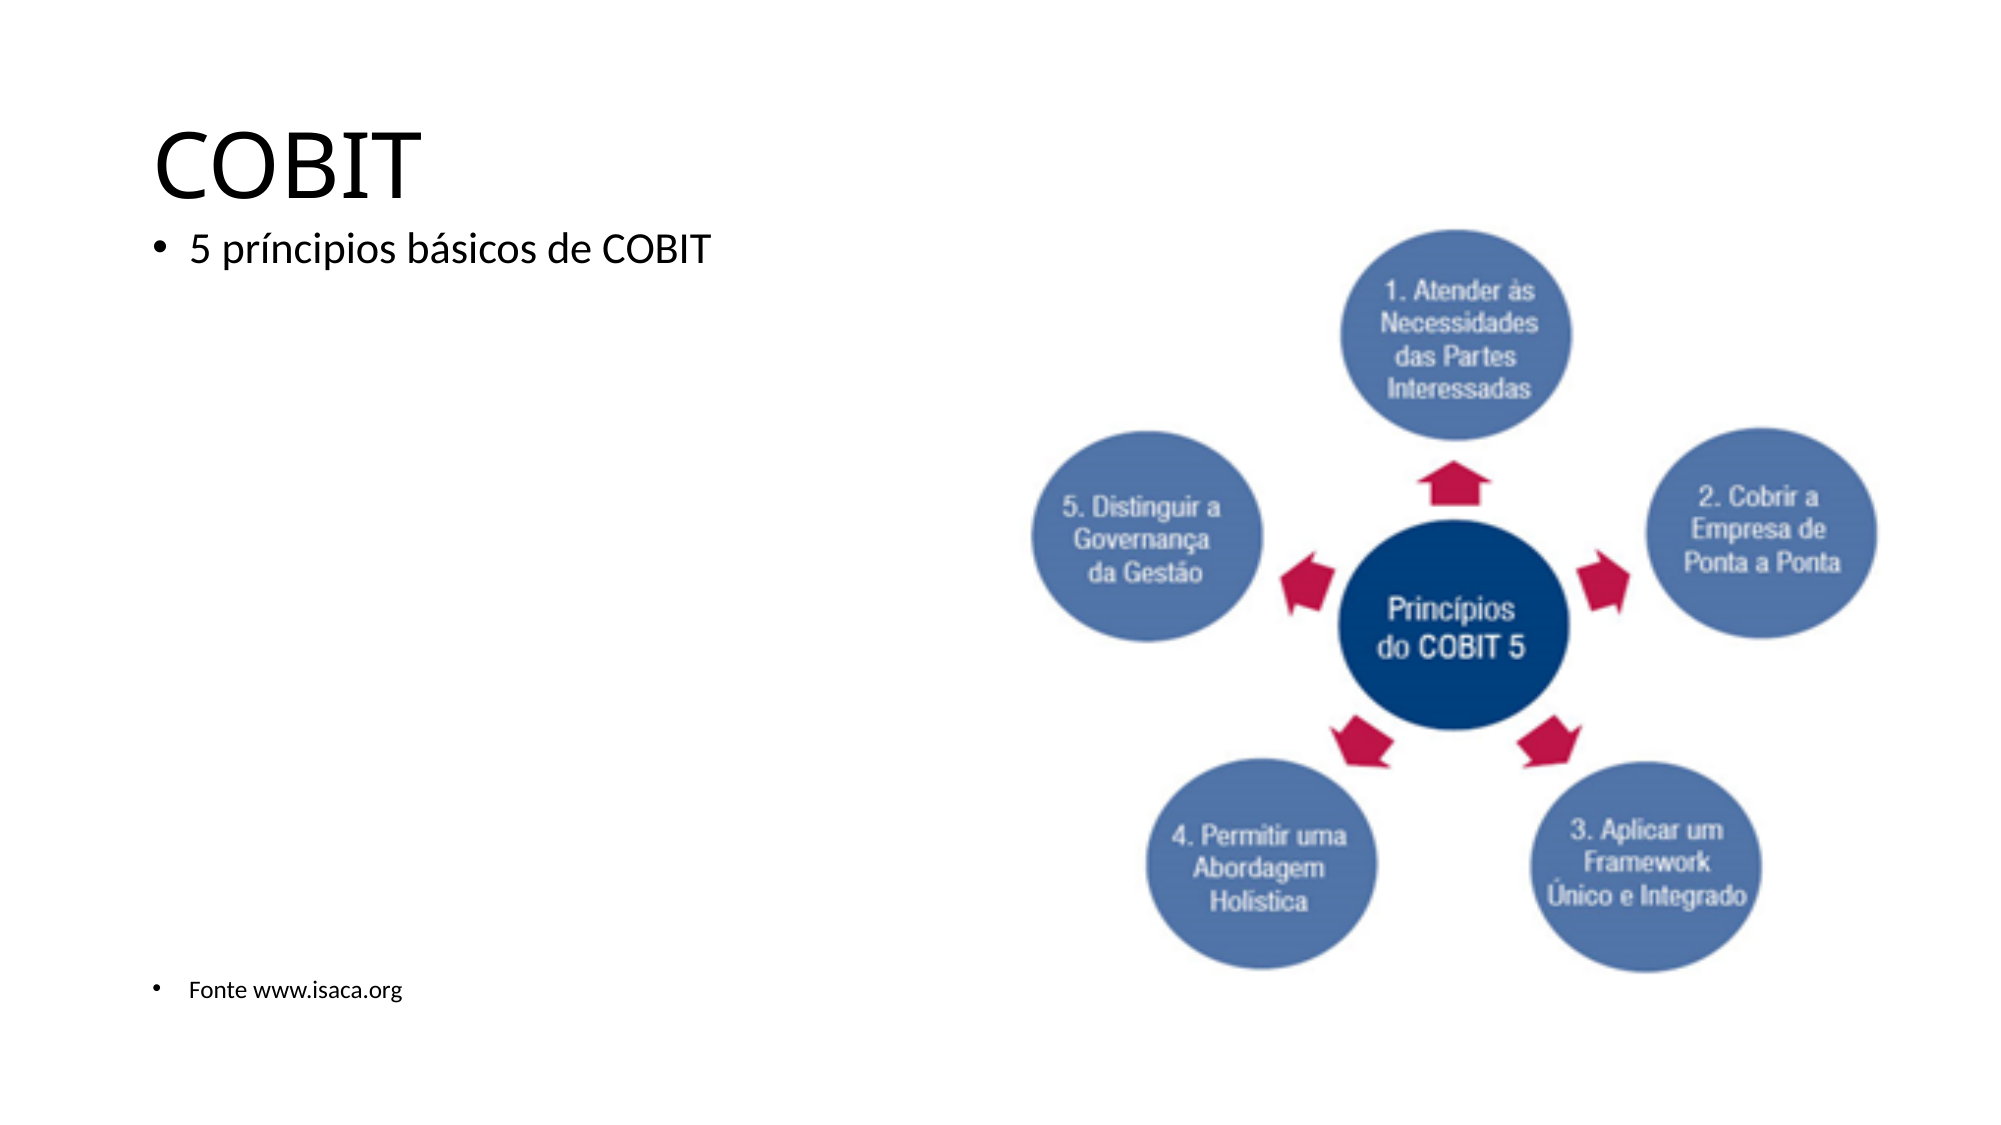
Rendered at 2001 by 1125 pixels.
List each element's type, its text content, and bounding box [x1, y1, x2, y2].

picture [976, 217, 1931, 993]
title COBIT [137, 59, 1863, 217]
list 5 príncipios básicos de COBIT Fonte www.isaca.org [137, 217, 1863, 1014]
